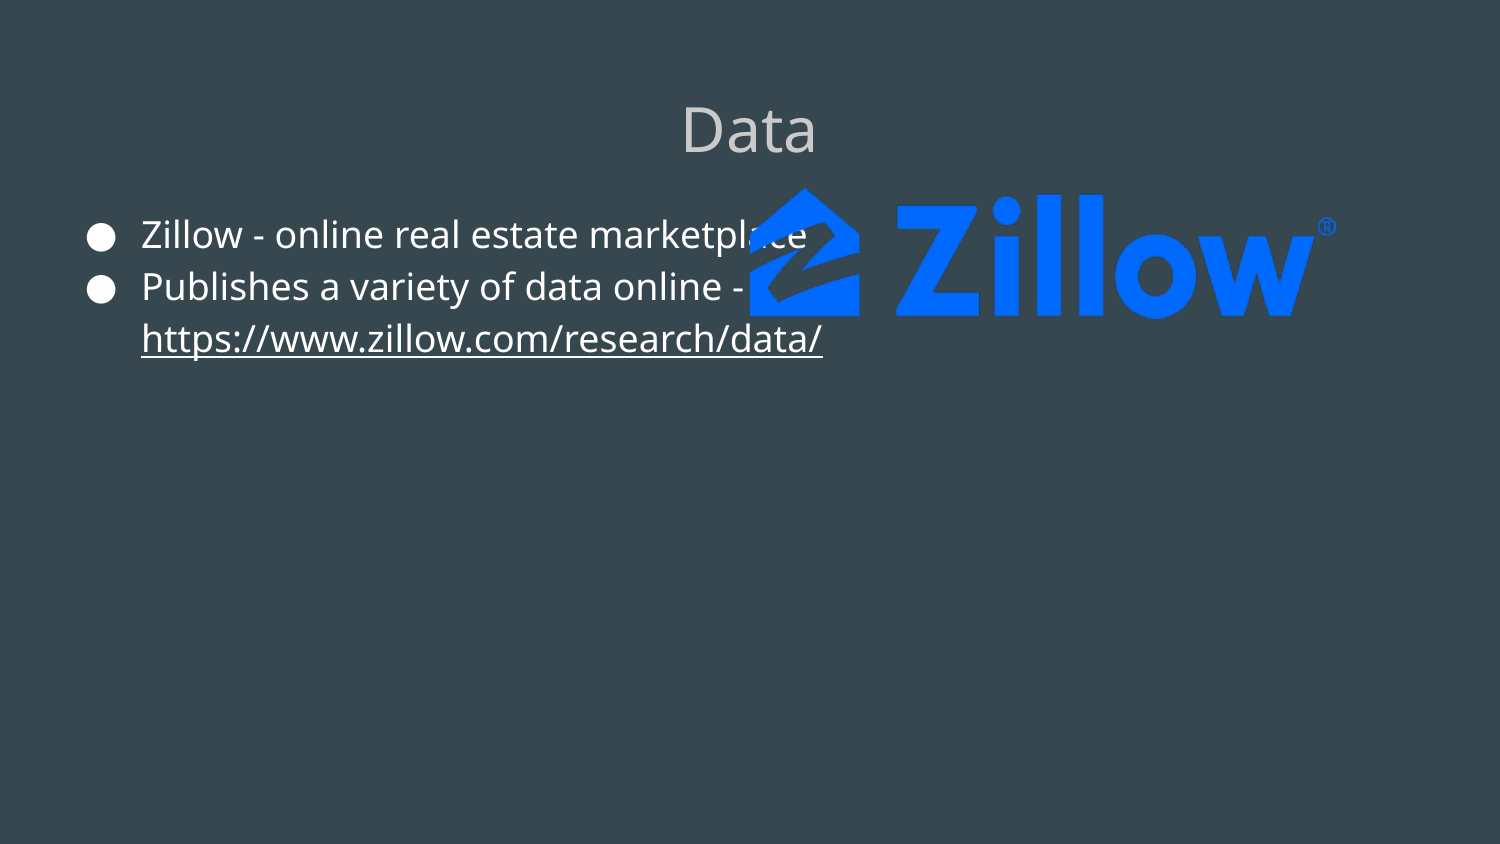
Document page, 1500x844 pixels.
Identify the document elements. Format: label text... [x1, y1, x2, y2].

list Zillow - online real estate marketplace Publishes a variety of data online - https://www.zillow.com/research/data/ [51, 189, 1449, 750]
title Data [51, 74, 1449, 169]
picture [749, 188, 1337, 319]
